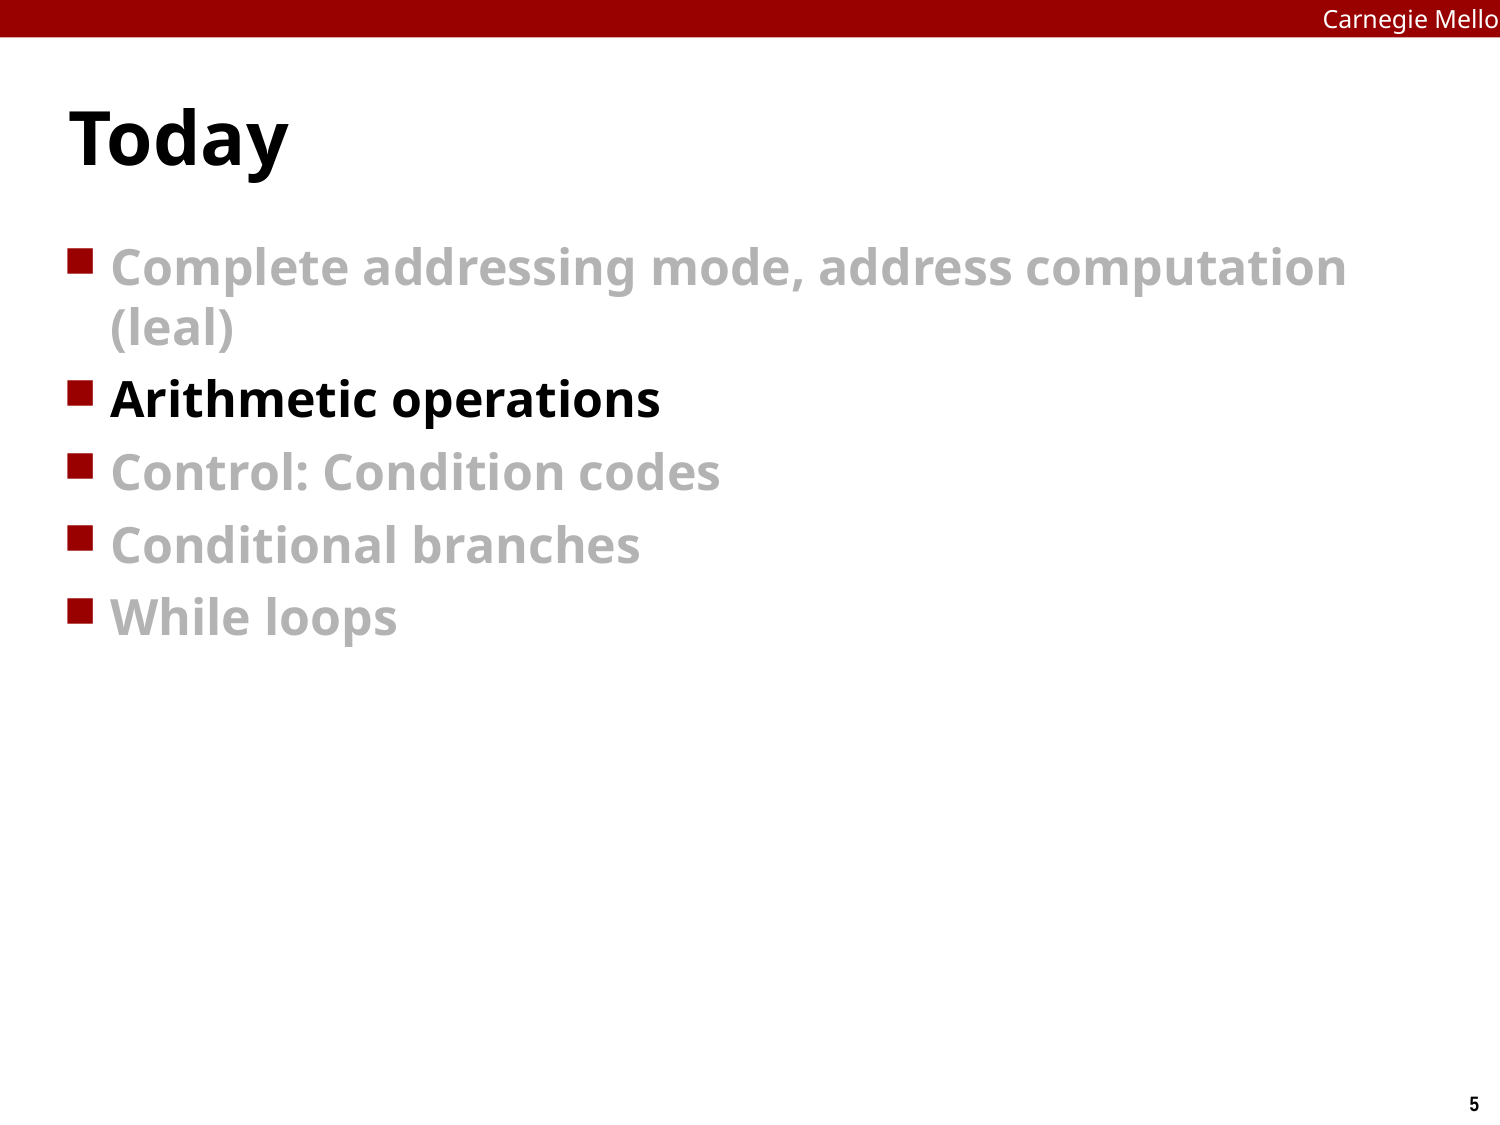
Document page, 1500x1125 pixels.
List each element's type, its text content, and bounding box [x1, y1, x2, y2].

list Complete addressing mode, address computation (leal) Arithmetic operations Control: Condition codes Conditional branches While loops [62, 228, 1438, 1122]
text_box Carnegie Mellon [1322, 3, 1500, 33]
title Today [62, 41, 1438, 228]
text_box [0, 0, 1500, 38]
